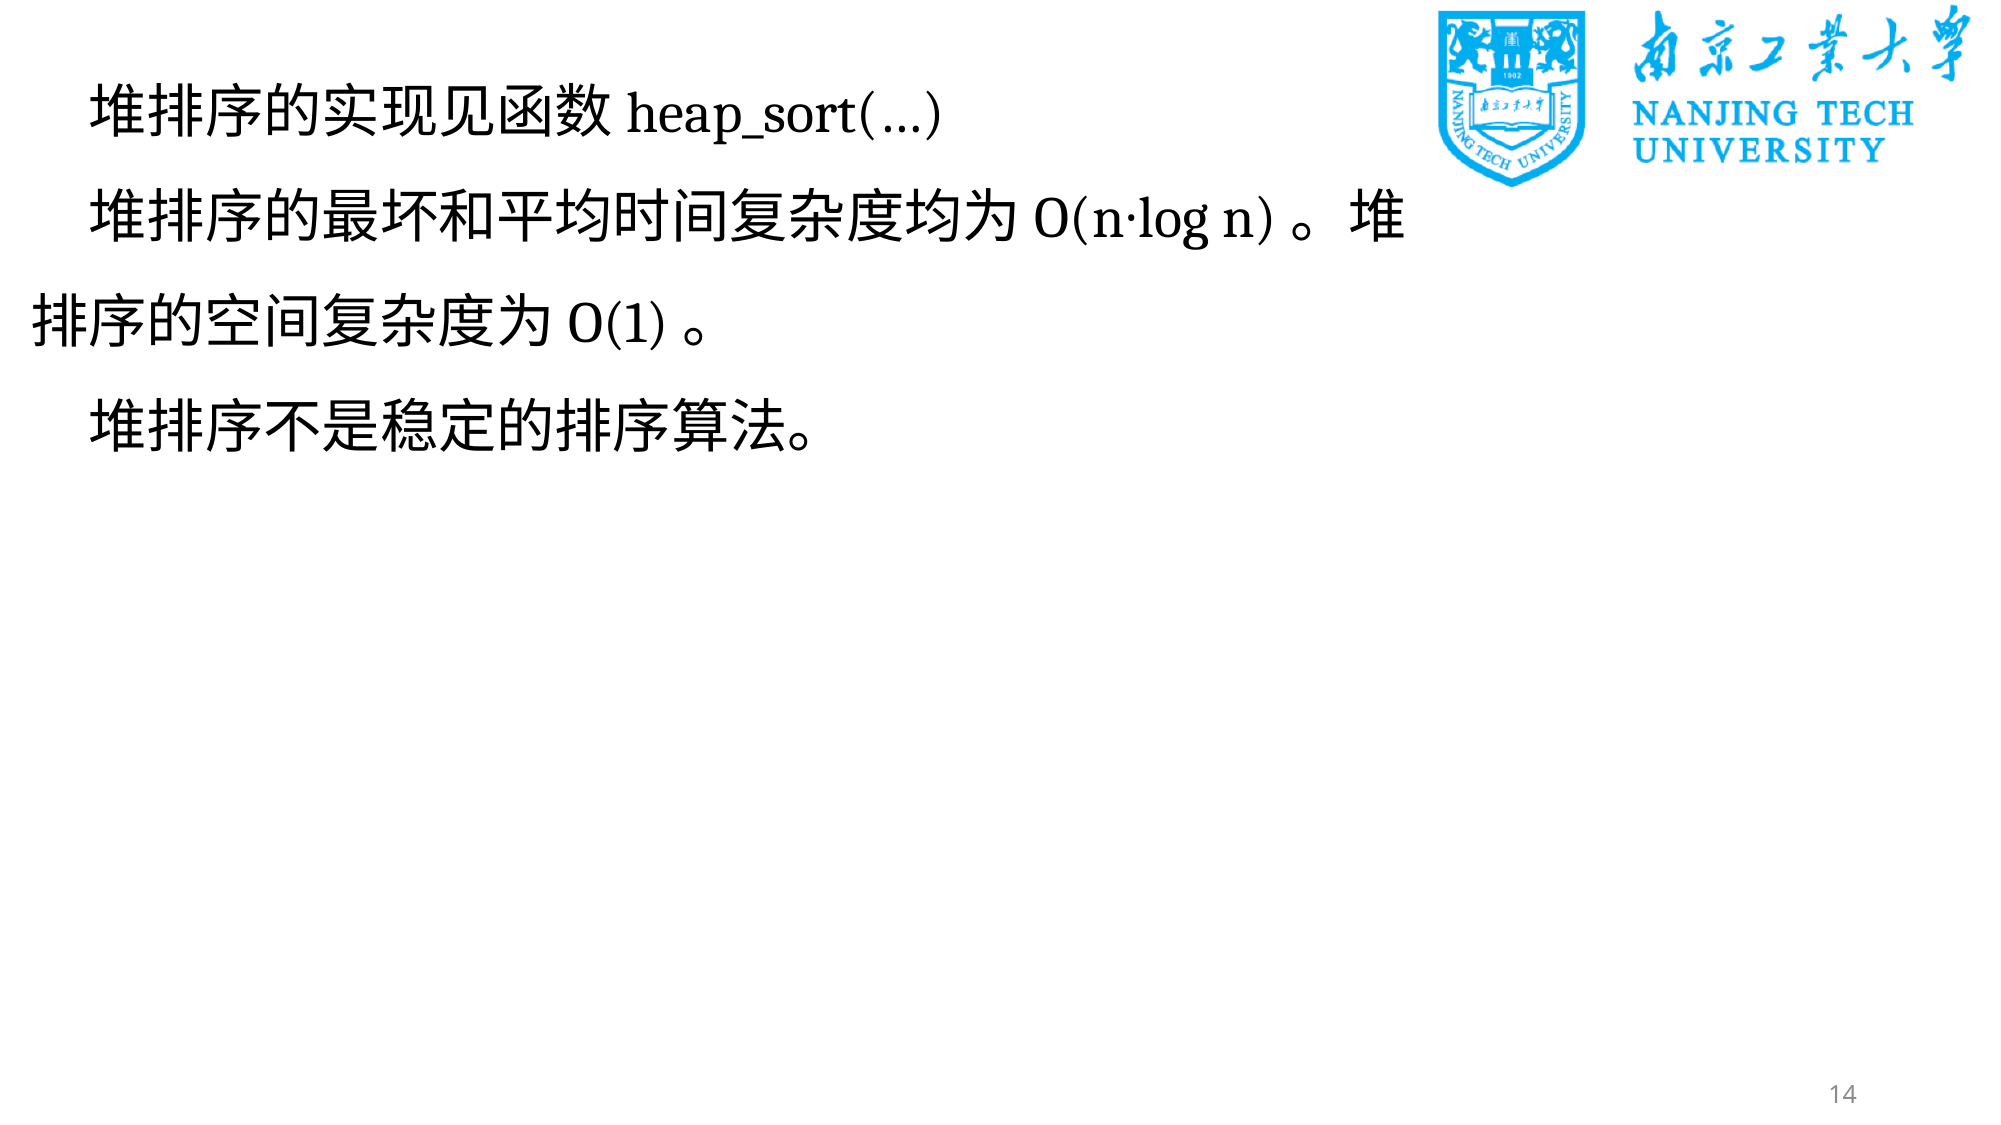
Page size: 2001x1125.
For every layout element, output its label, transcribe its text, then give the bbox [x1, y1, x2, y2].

list 堆排序的实现见函数heap_sort(…) 堆排序的最坏和平均时间复杂度均为O(n∙log n)。堆排序的空间复杂度为O(1)。 堆排序不是稳定的排序算法。 [15, 32, 1443, 1064]
picture [1543, 30, 1549, 39]
picture [1447, 19, 1462, 28]
picture [1483, 130, 1541, 145]
picture [1447, 27, 1578, 178]
slide_number 14 [1421, 1066, 1872, 1125]
picture [1504, 55, 1508, 68]
picture [1434, 0, 2001, 191]
picture [1570, 19, 1578, 26]
picture [1562, 40, 1570, 51]
picture [1495, 19, 1529, 26]
picture [1515, 55, 1521, 68]
picture [1454, 39, 1461, 52]
picture [1509, 33, 1516, 45]
picture [1464, 19, 1491, 44]
picture [1553, 30, 1560, 36]
picture [1532, 19, 1566, 42]
